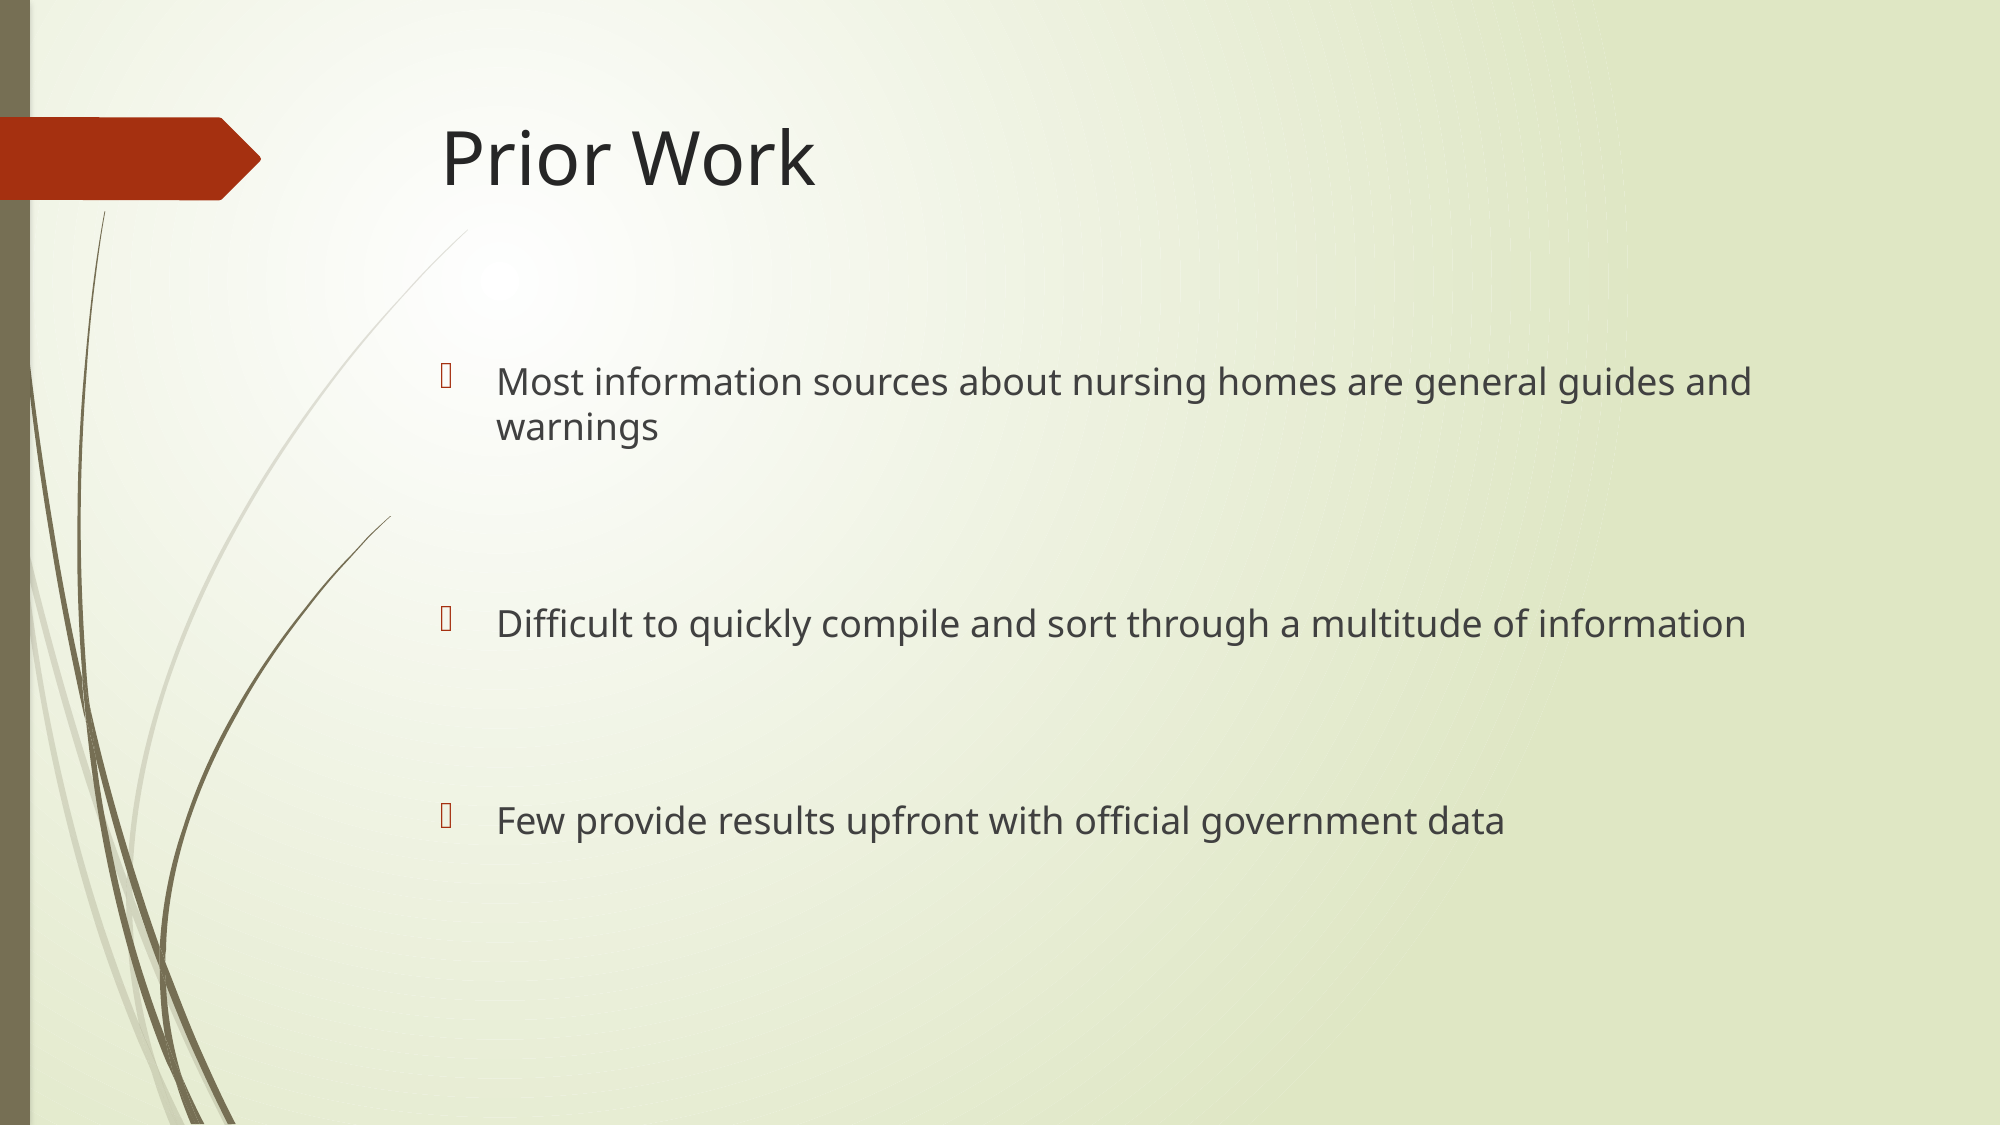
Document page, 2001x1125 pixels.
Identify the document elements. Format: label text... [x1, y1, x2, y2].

list Most information sources about nursing homes are general guides and warnings Difficult to quickly compile and sort through a multitude of information Few provide results upfront with official government data [424, 350, 1888, 970]
title Prior Work [425, 102, 1888, 313]
